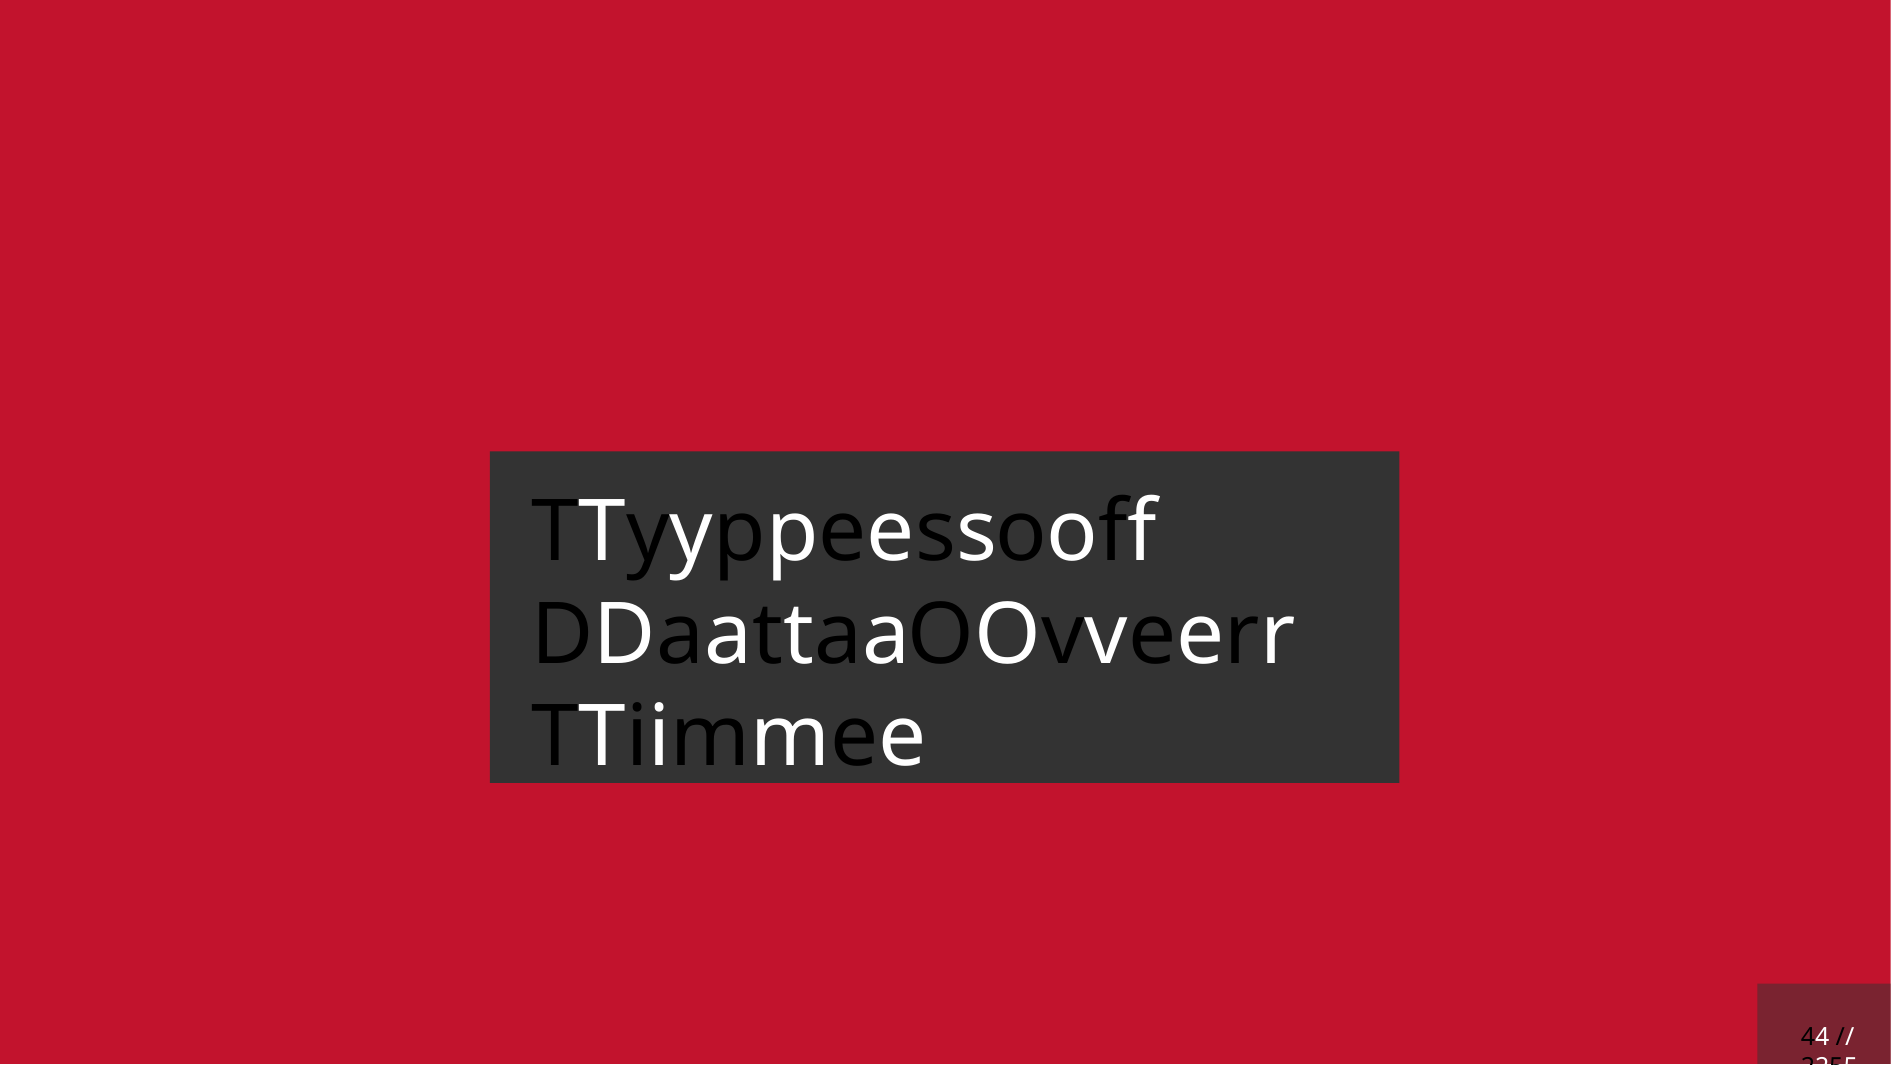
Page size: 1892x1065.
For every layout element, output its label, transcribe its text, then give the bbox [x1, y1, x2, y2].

text_box 44 // 2255 [1798, 1020, 1868, 1065]
text_box [0, 0, 1891, 1064]
text_box [1757, 983, 1891, 1064]
title TTyyppeess ooff DDaattaa OOvveerr TTiimmee [489, 451, 1400, 681]
